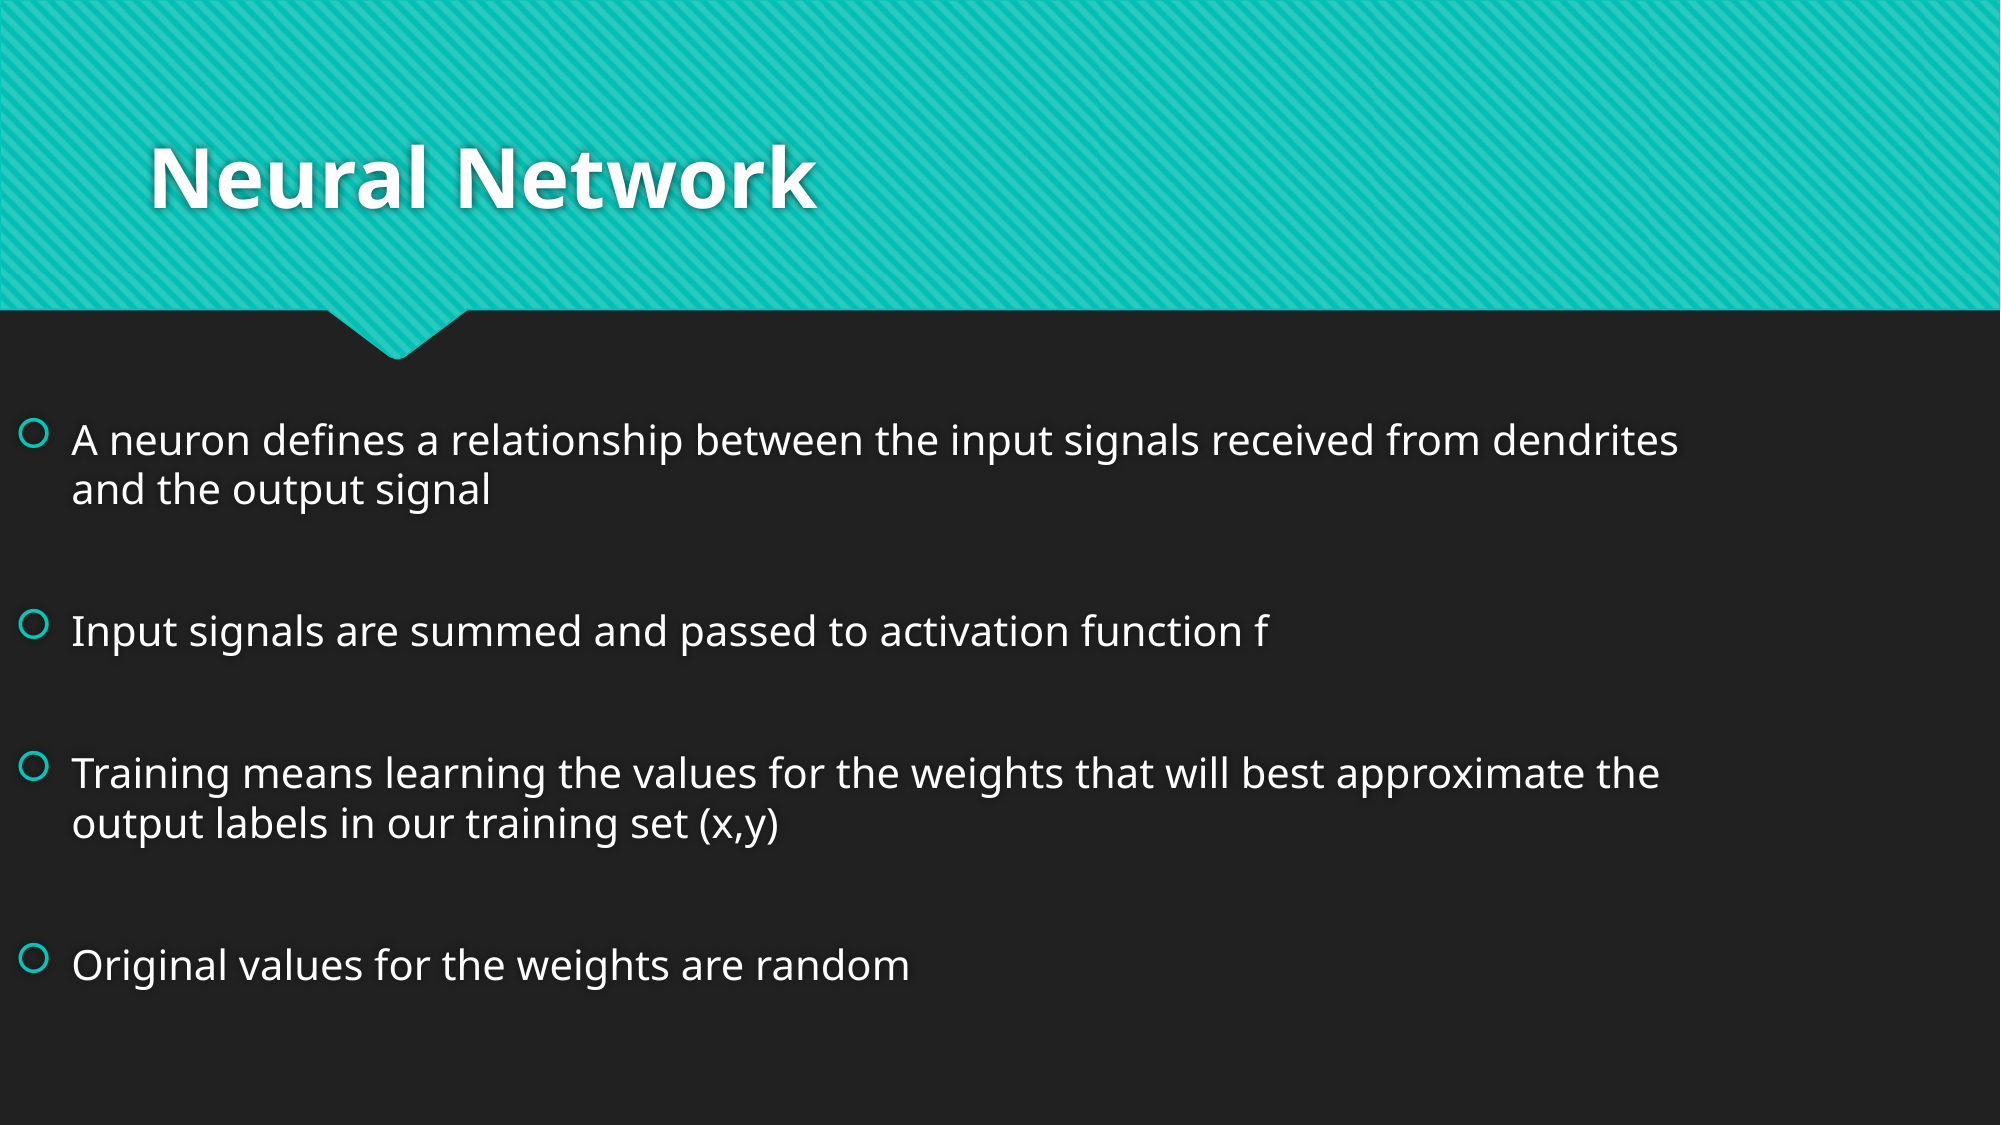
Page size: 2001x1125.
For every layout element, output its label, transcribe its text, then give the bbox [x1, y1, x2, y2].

title Neural Network [132, 73, 1868, 233]
list A neuron defines a relationship between the input signals received from dendrites and the output signal Input signals are summed and passed to activation function f Training means learning the values for the weights that will best approximate the output labels in our training set (x,y) Original values for the weights are random [0, 402, 1732, 1000]
